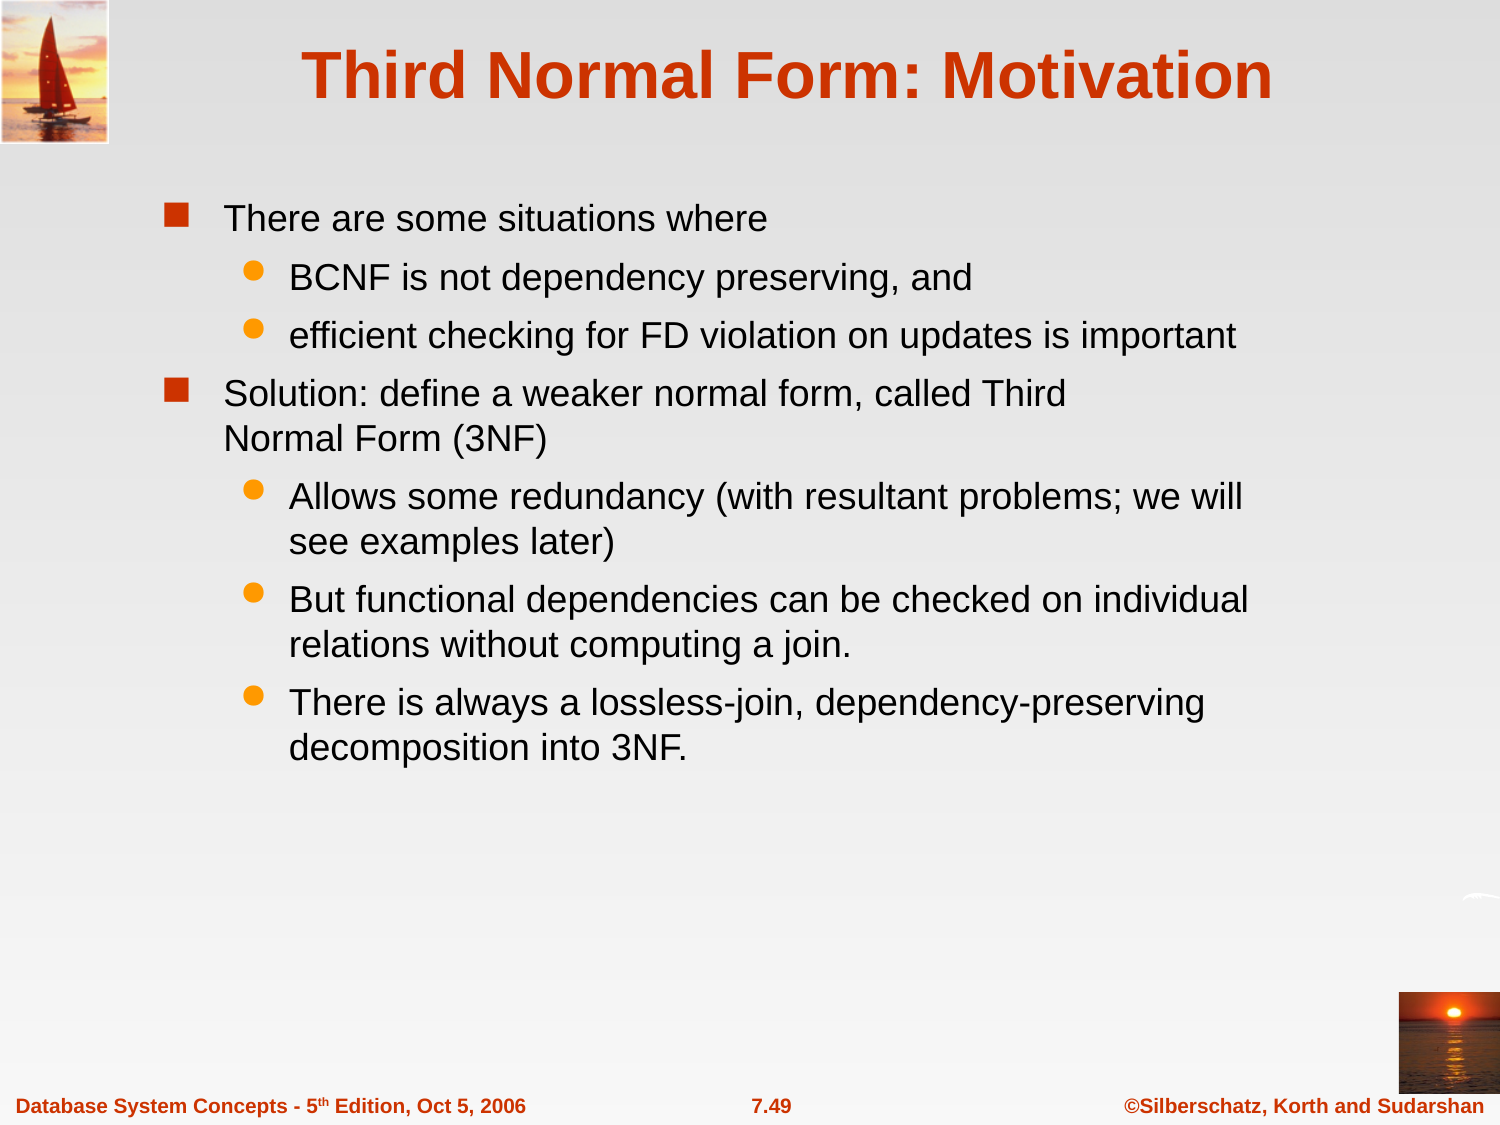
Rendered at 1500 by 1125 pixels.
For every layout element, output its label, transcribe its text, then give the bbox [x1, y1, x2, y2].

list There are some situations where BCNF is not dependency preserving, and efficient checking for FD violation on updates is important Solution: define a weaker normal form, called Third Normal Form (3NF) Allows some redundancy (with resultant problems; we will see examples later) But functional dependencies can be checked on individual relations without computing a join. There is always a lossless-join, dependency-preserving decomposition into 3NF. [151, 186, 1318, 928]
title Third Normal Form: Motivation [125, 18, 1452, 120]
picture [1398, 992, 1500, 1094]
picture [0, 0, 109, 144]
